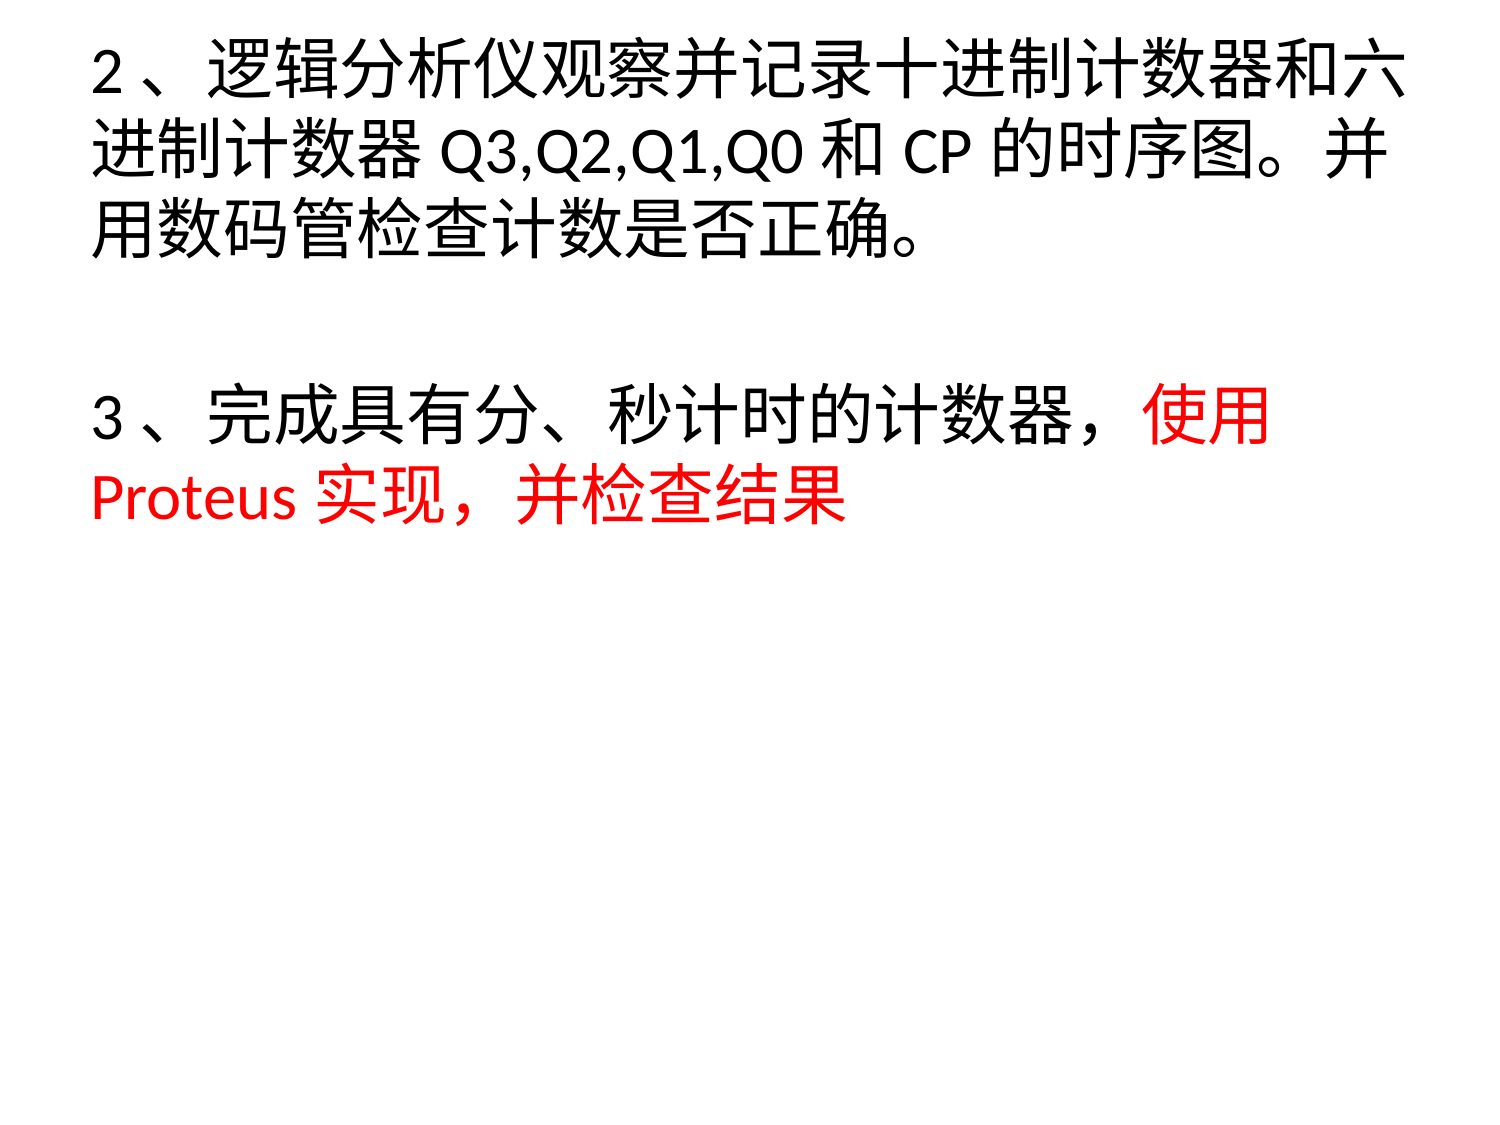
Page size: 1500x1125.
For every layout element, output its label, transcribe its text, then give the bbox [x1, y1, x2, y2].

list 2、逻辑分析仪观察并记录十进制计数器和六进制计数器Q3,Q2,Q1,Q0和CP的时序图。并用数码管检查计数是否正确。 3、完成具有分、秒计时的计数器，使用Proteus实现，并检查结果 [75, 19, 1425, 1005]
